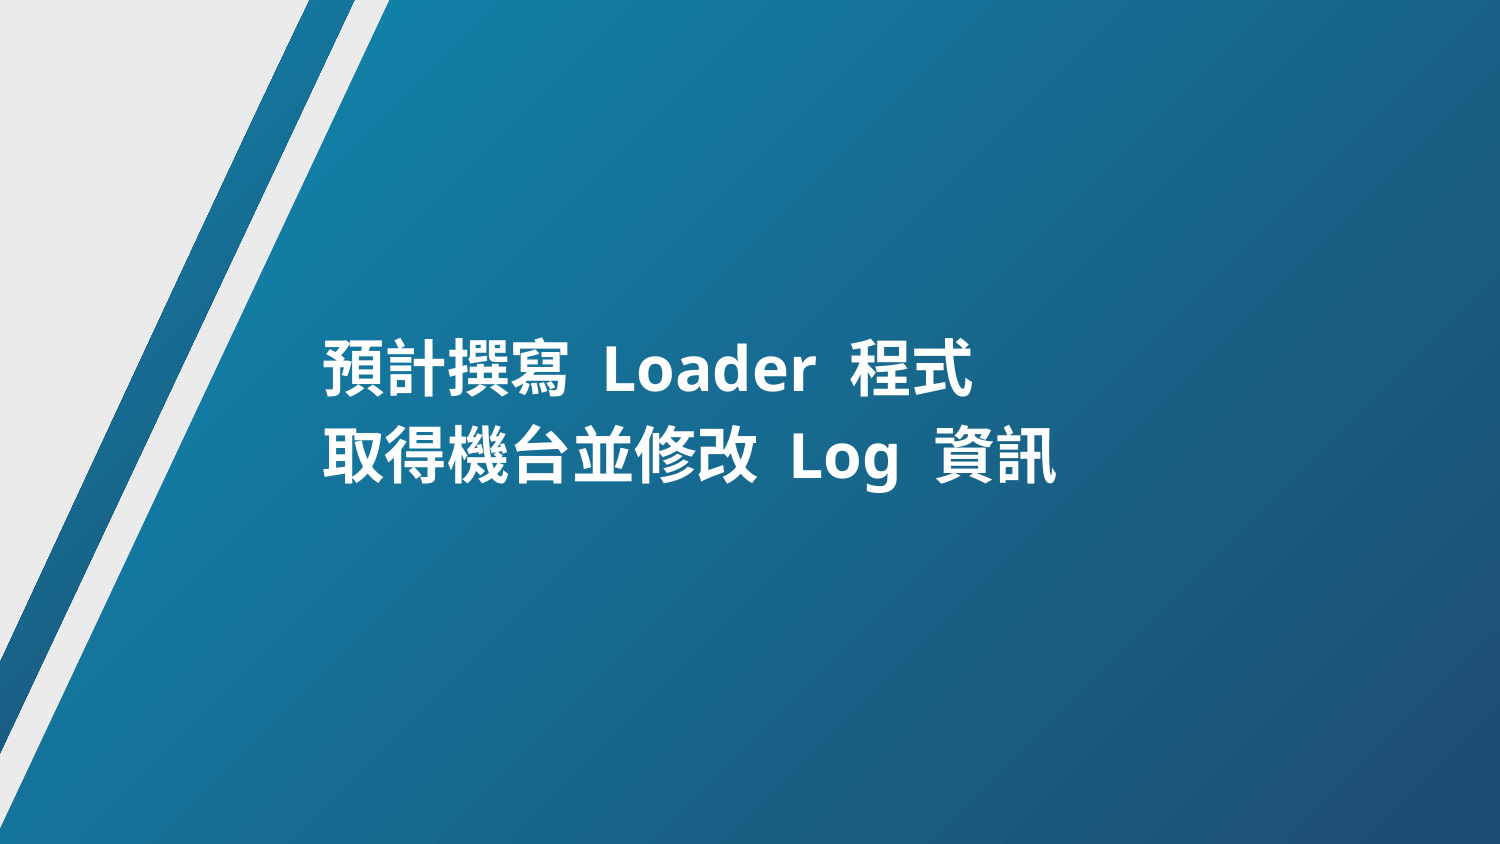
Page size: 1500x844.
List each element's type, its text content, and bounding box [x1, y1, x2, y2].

list 預計撰寫 Loader 程式 取得機台並修改 Log 資訊 [307, 321, 1452, 791]
